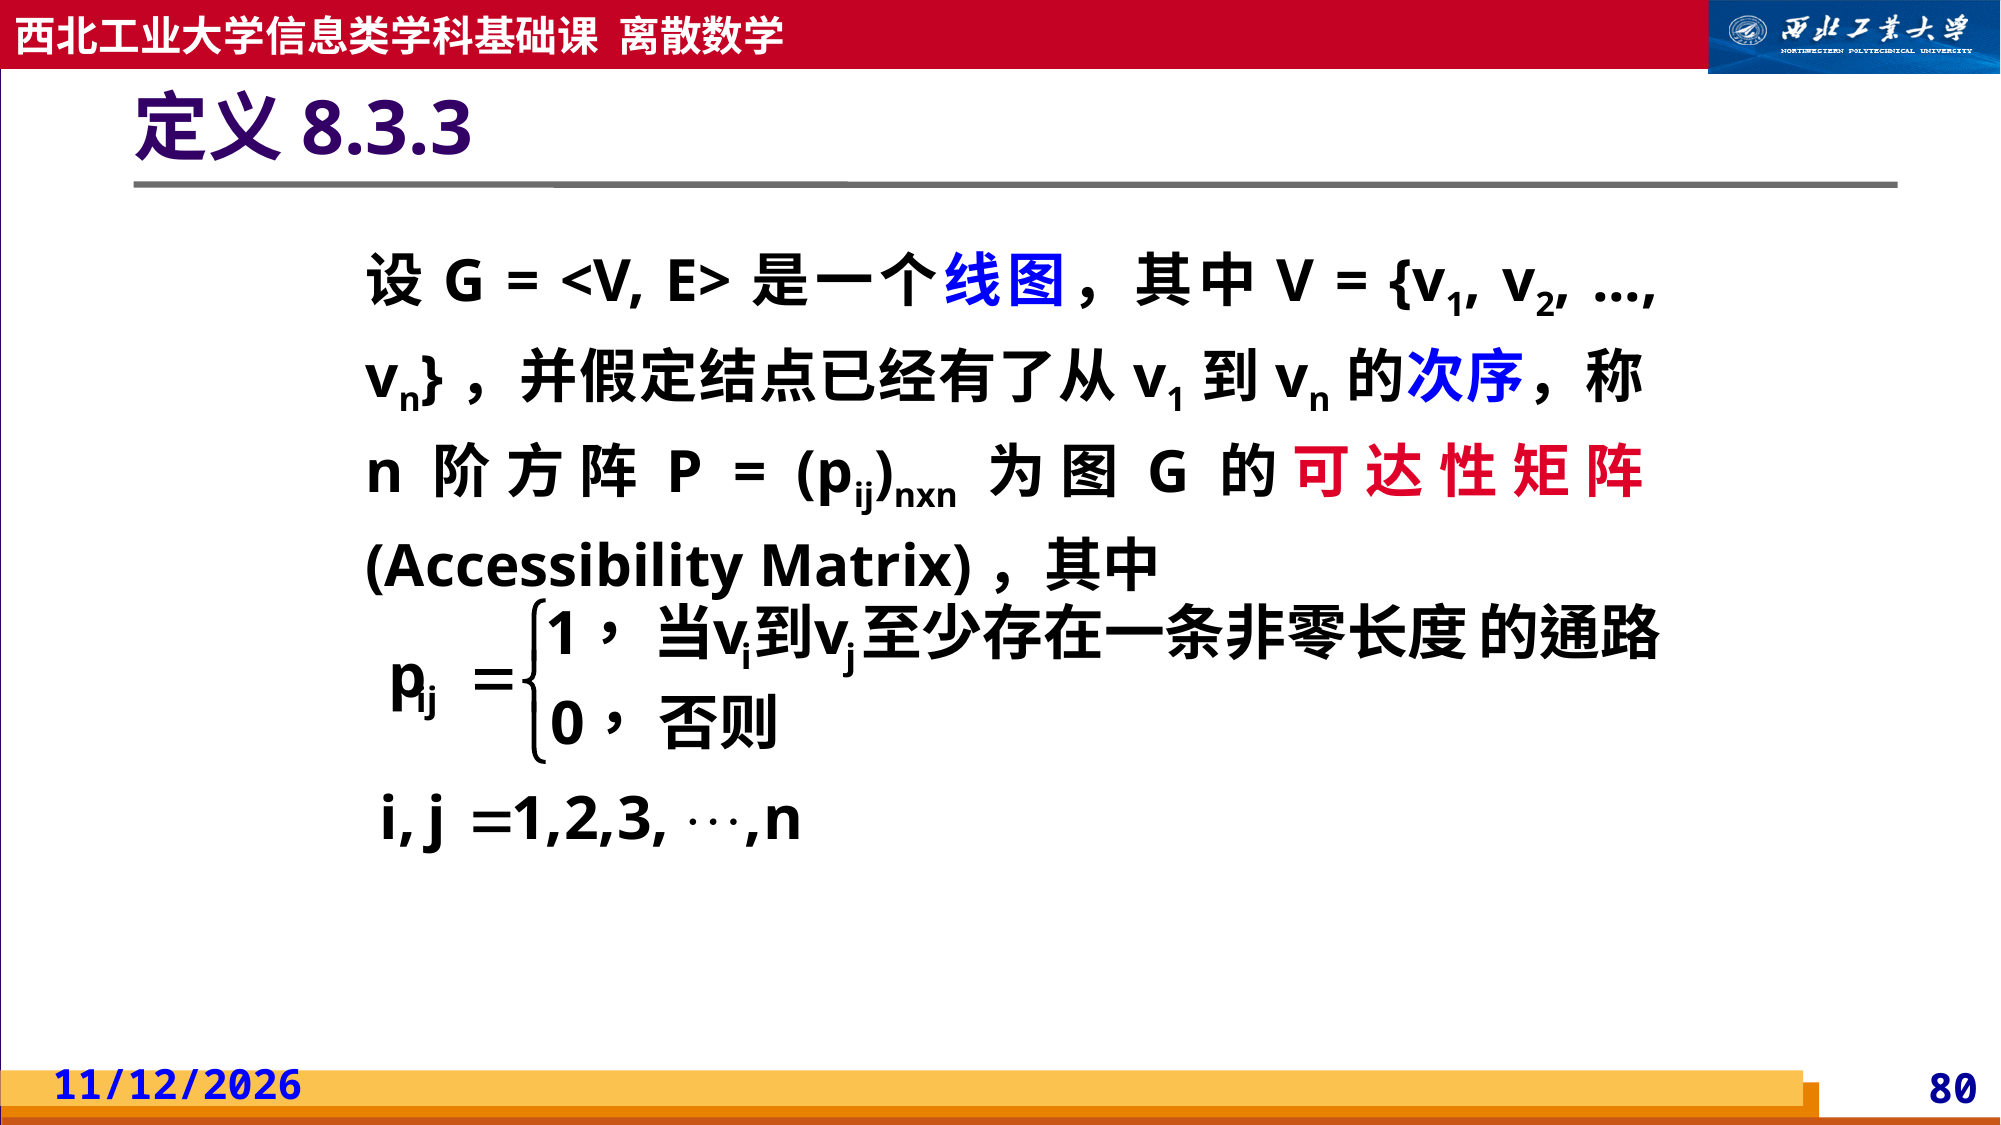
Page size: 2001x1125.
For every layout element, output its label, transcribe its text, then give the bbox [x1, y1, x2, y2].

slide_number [46, 1057, 378, 1109]
picture [1709, 0, 2001, 74]
title 定义8.3.3 [133, 54, 1898, 207]
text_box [381, 588, 1674, 860]
list 设G = <V, E>是一个线图，其中V = {v1, v2, ..., vn}，并假定结点已经有了从v1到vn的次序，称n阶方阵P = (pij)nxn为图G的可达性矩阵(Accessibility Matrix)，其中 [350, 220, 1674, 572]
